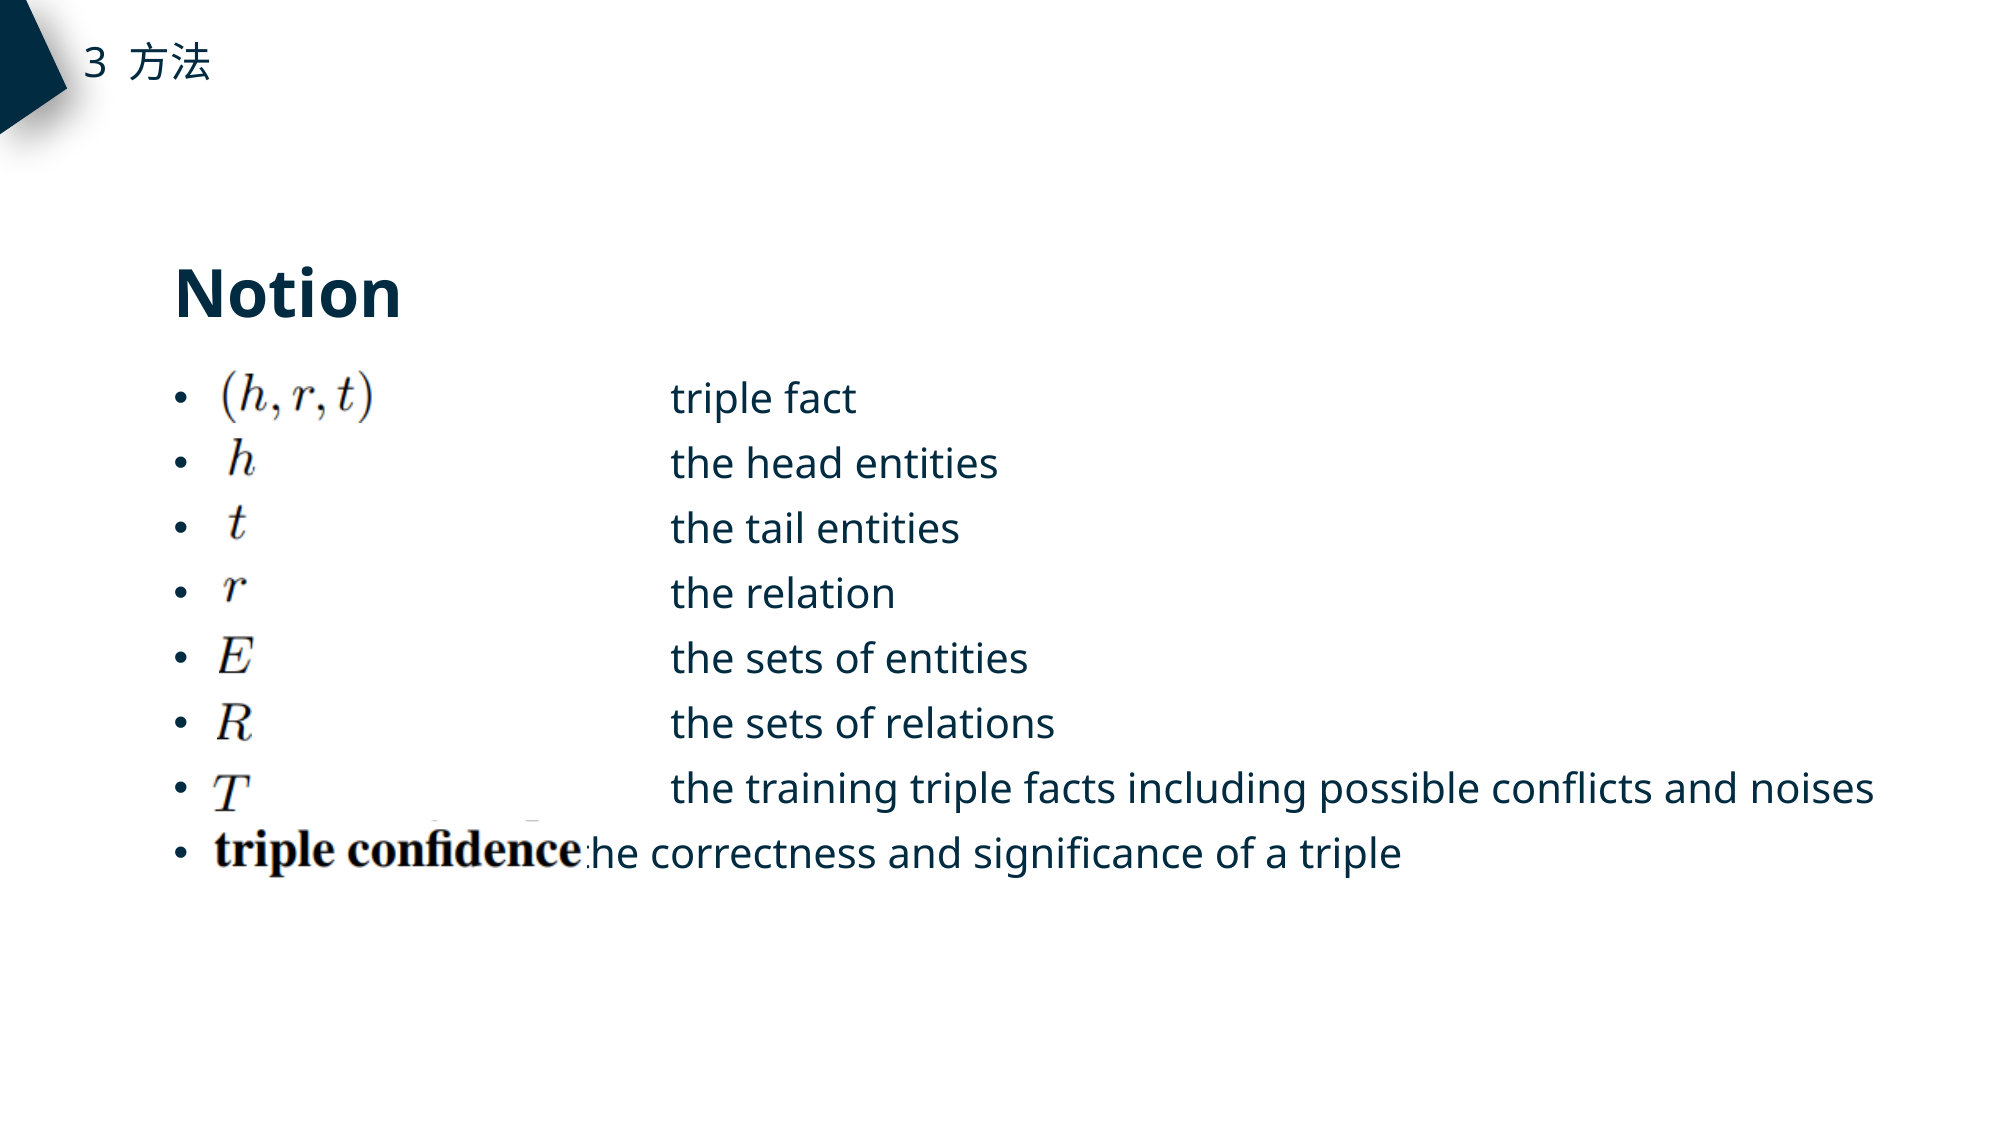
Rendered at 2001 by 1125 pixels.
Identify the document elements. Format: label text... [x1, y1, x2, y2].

text_box triple fact the head entities the tail entities the relation the sets of entities the sets of relations the training triple facts including possible conflicts and noises the correctness and significance of a triple [158, 349, 1913, 1080]
text_box Notion [158, 243, 530, 338]
text_box 3 方法 [68, 28, 227, 144]
picture [224, 429, 258, 483]
picture [217, 694, 252, 749]
picture [211, 767, 587, 884]
picture [221, 494, 253, 550]
picture [219, 627, 259, 686]
picture [218, 366, 375, 423]
picture [219, 567, 255, 611]
text_box [0, 0, 68, 135]
